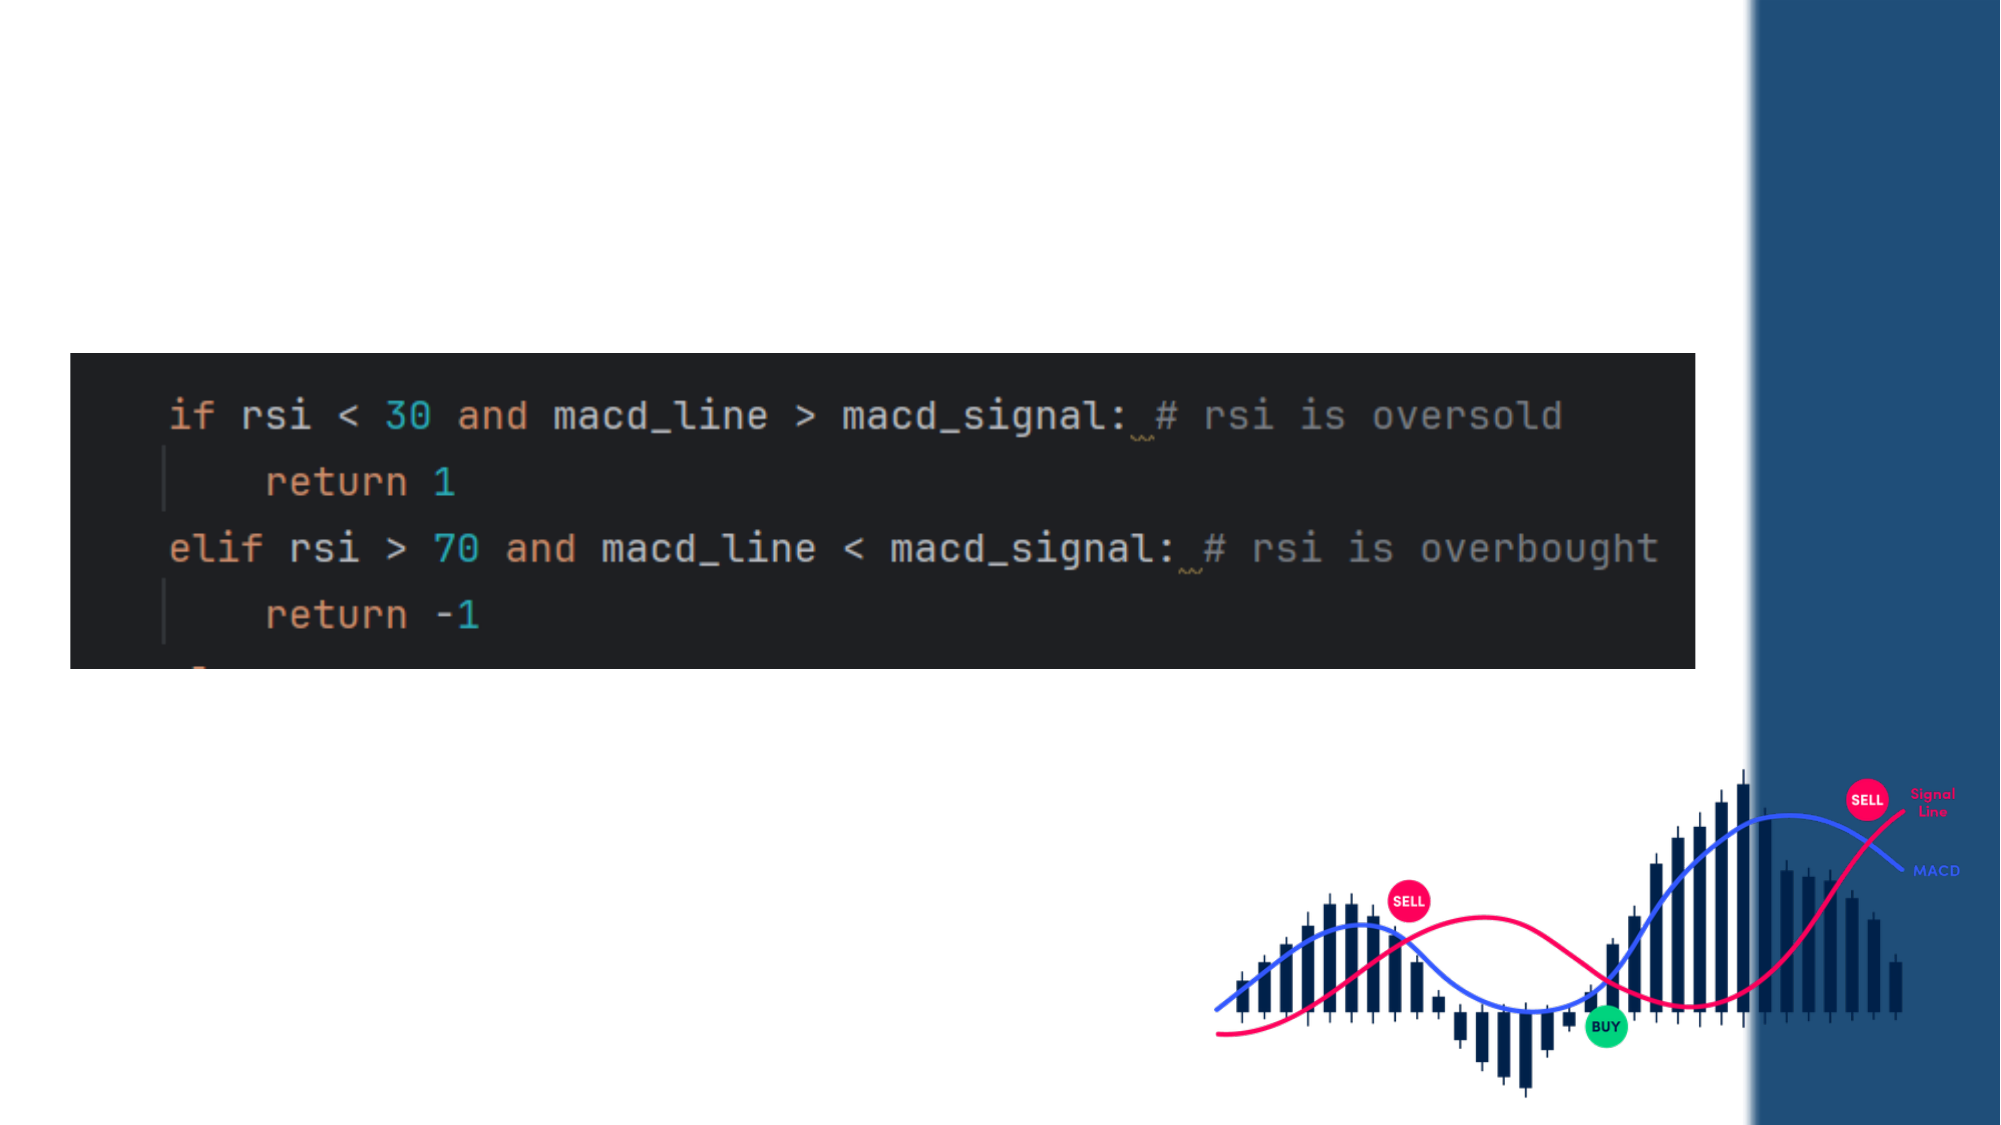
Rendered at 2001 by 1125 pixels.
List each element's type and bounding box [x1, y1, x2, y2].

text_box [1760, 0, 2000, 1125]
picture [1193, 675, 1970, 1125]
picture [70, 353, 1696, 669]
